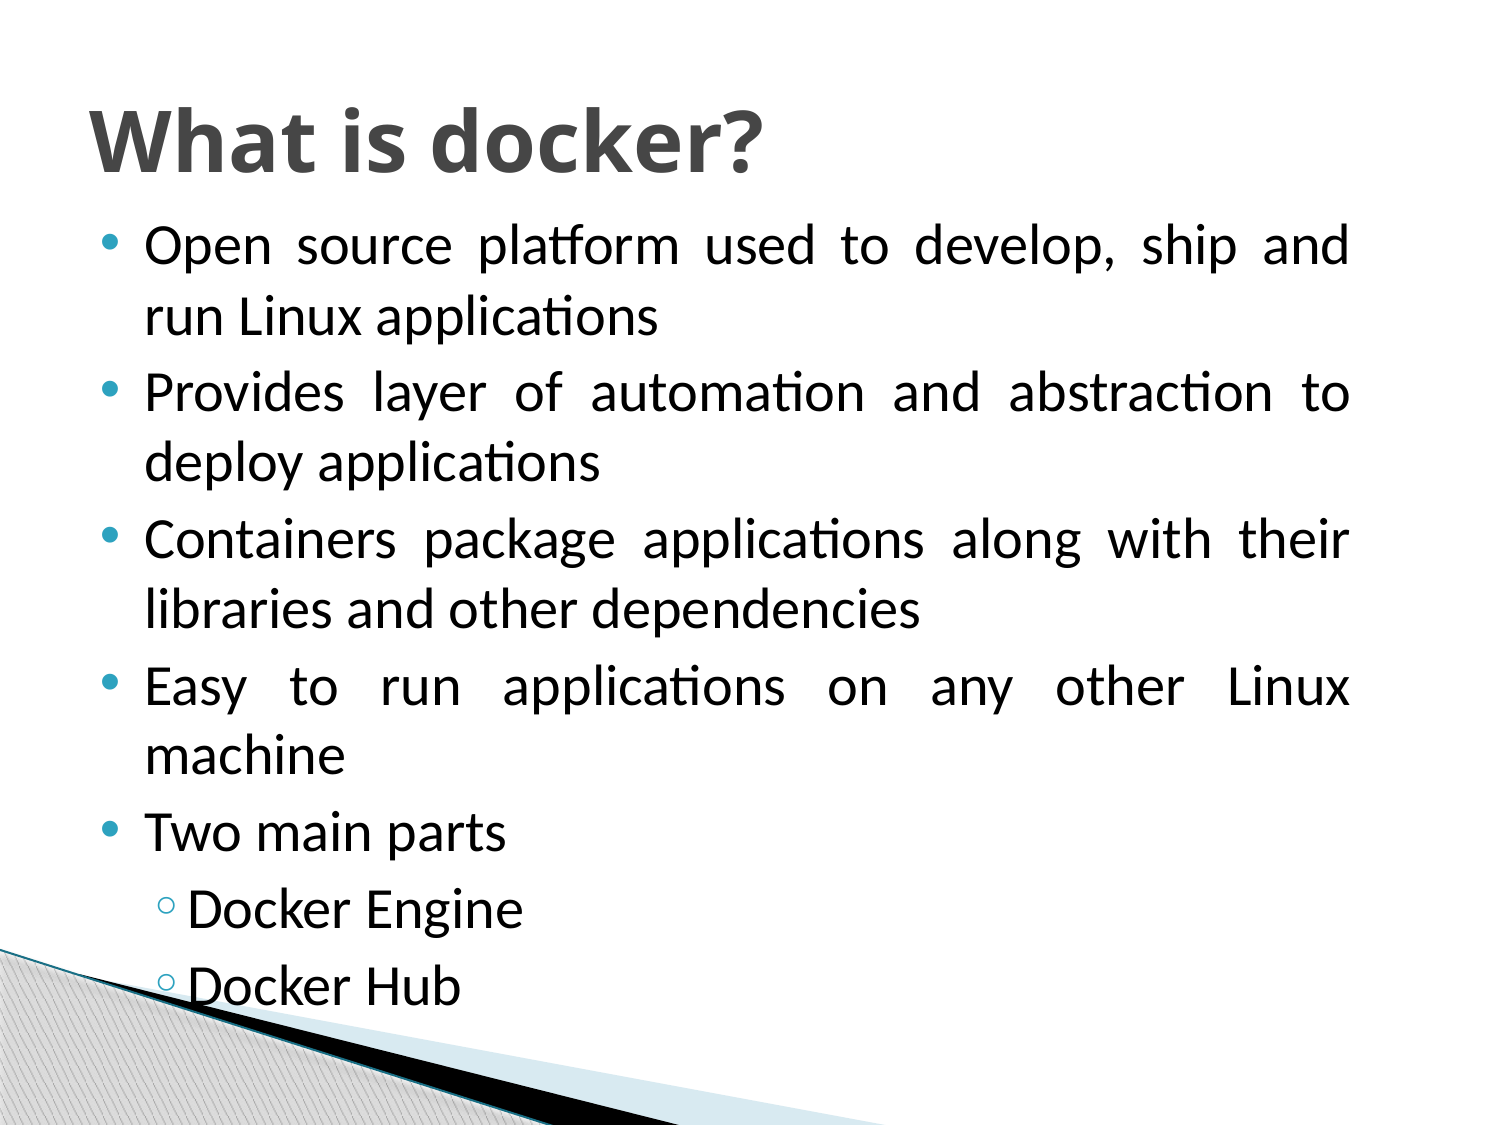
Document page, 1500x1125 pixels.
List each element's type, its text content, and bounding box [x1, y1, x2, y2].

title What is docker? [75, 45, 1425, 233]
list Open source platform used to develop, ship and run Linux applications Provides layer of automation and abstraction to deploy applications Containers package applications along with their libraries and other dependencies Easy to run applications on any other Linux machine Two main parts Docker Engine Docker Hub [70, 199, 1367, 1032]
